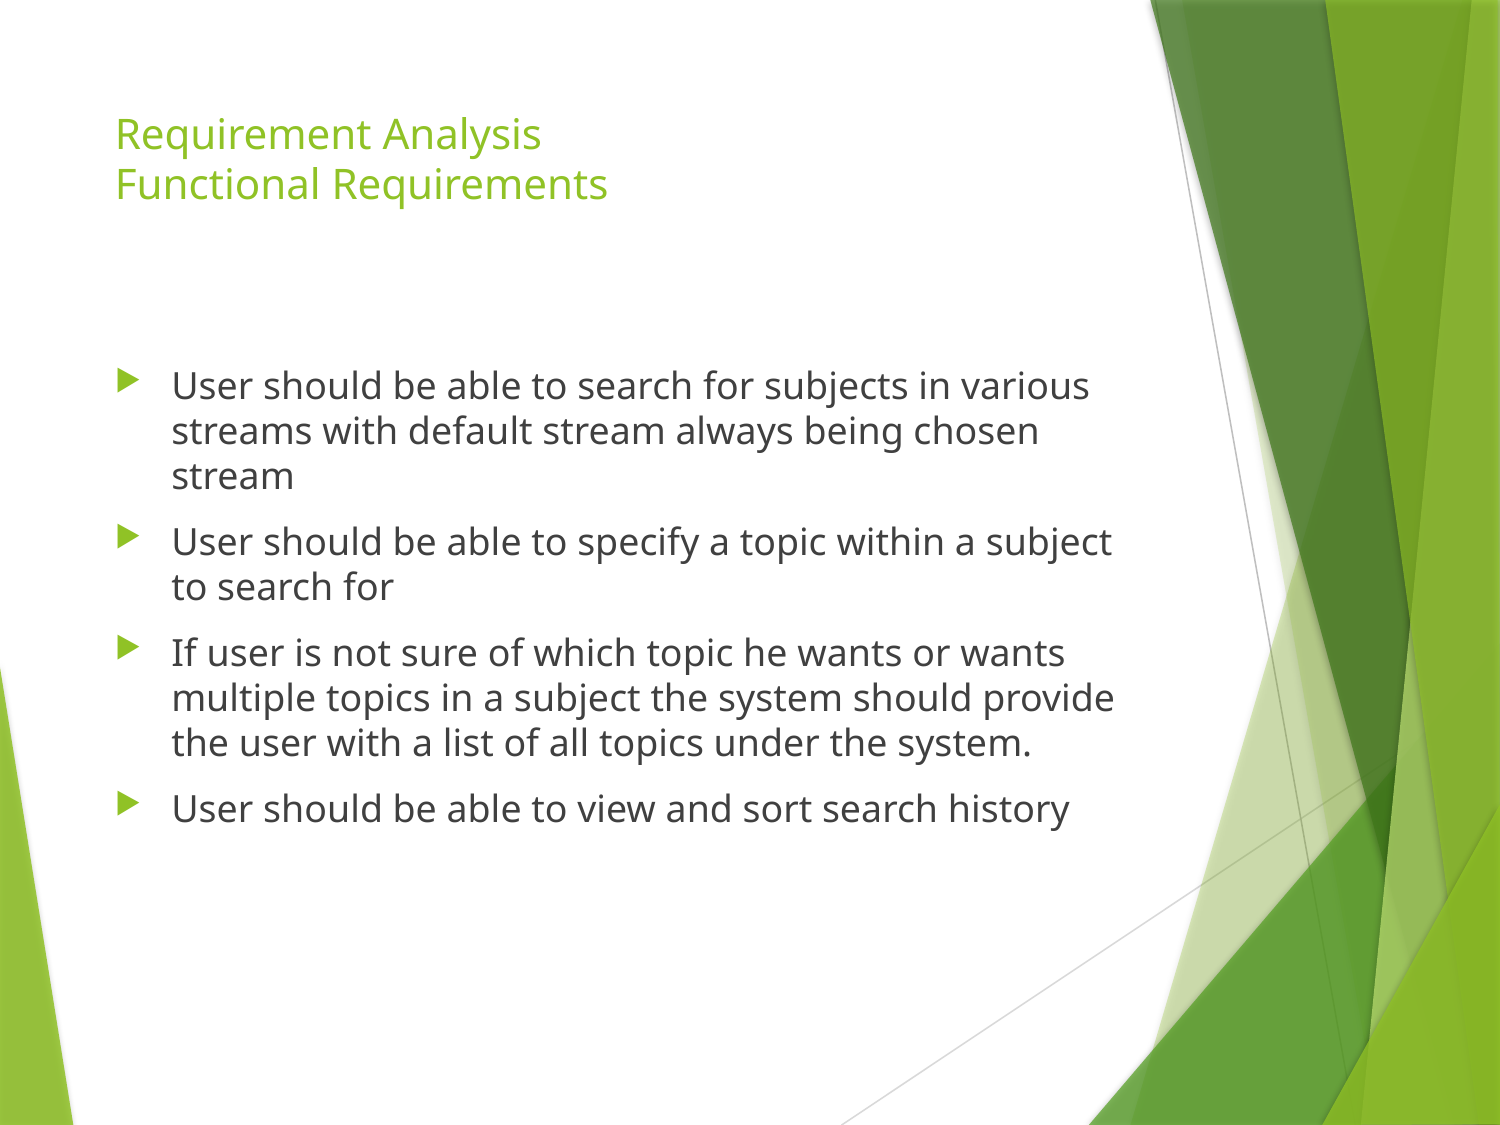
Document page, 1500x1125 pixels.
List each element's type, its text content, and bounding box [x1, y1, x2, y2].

list User should be able to search for subjects in various streams with default stream always being chosen stream User should be able to specify a topic within a subject to search for If user is not sure of which topic he wants or wants multiple topics in a subject the system should provide the user with a list of all topics under the system. User should be able to view and sort search history [99, 354, 1142, 992]
title Requirement Analysis Functional Requirements [99, 99, 1142, 317]
